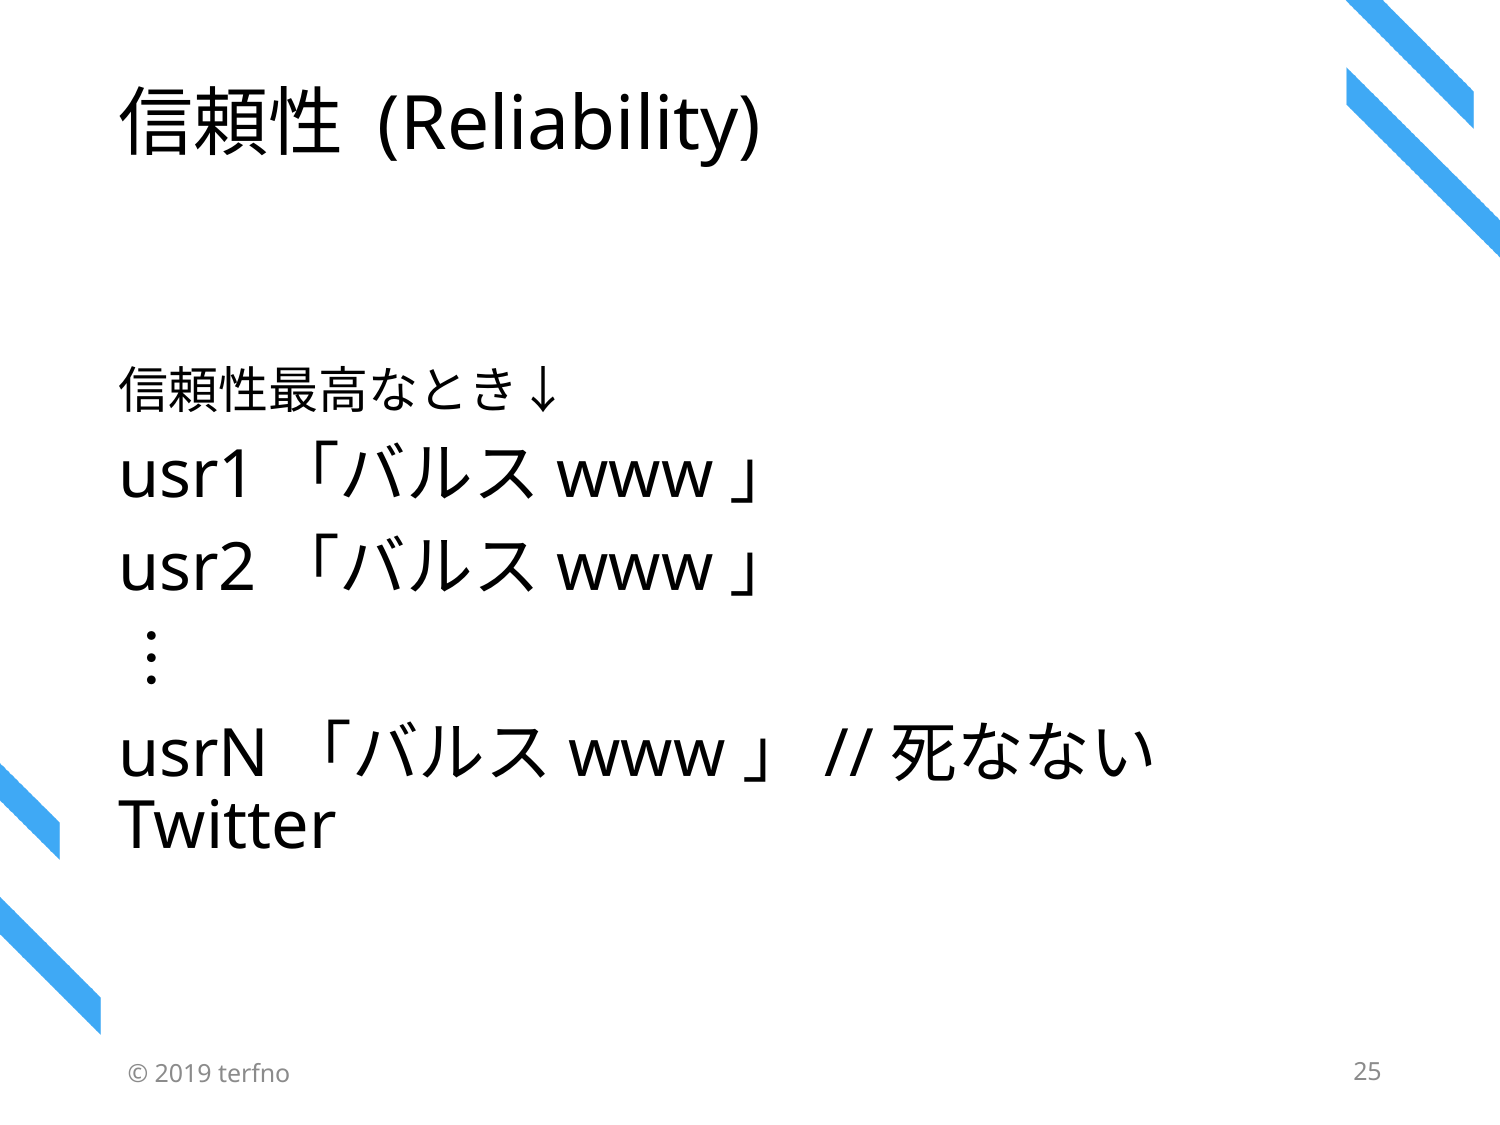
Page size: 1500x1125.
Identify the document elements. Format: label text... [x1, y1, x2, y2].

footer © 2019 terfno [112, 1042, 1004, 1103]
list 信頼性最高なとき↓ usr1「バルスwww」 usr2「バルスwww」 ︙ usrN「バルスwww」//死なないTwitter [103, 214, 1397, 1014]
picture [0, 612, 101, 1035]
slide_number 25 [1059, 1042, 1397, 1103]
picture [1263, 0, 1500, 315]
title 信頼性 (Reliability) [103, 59, 1397, 191]
